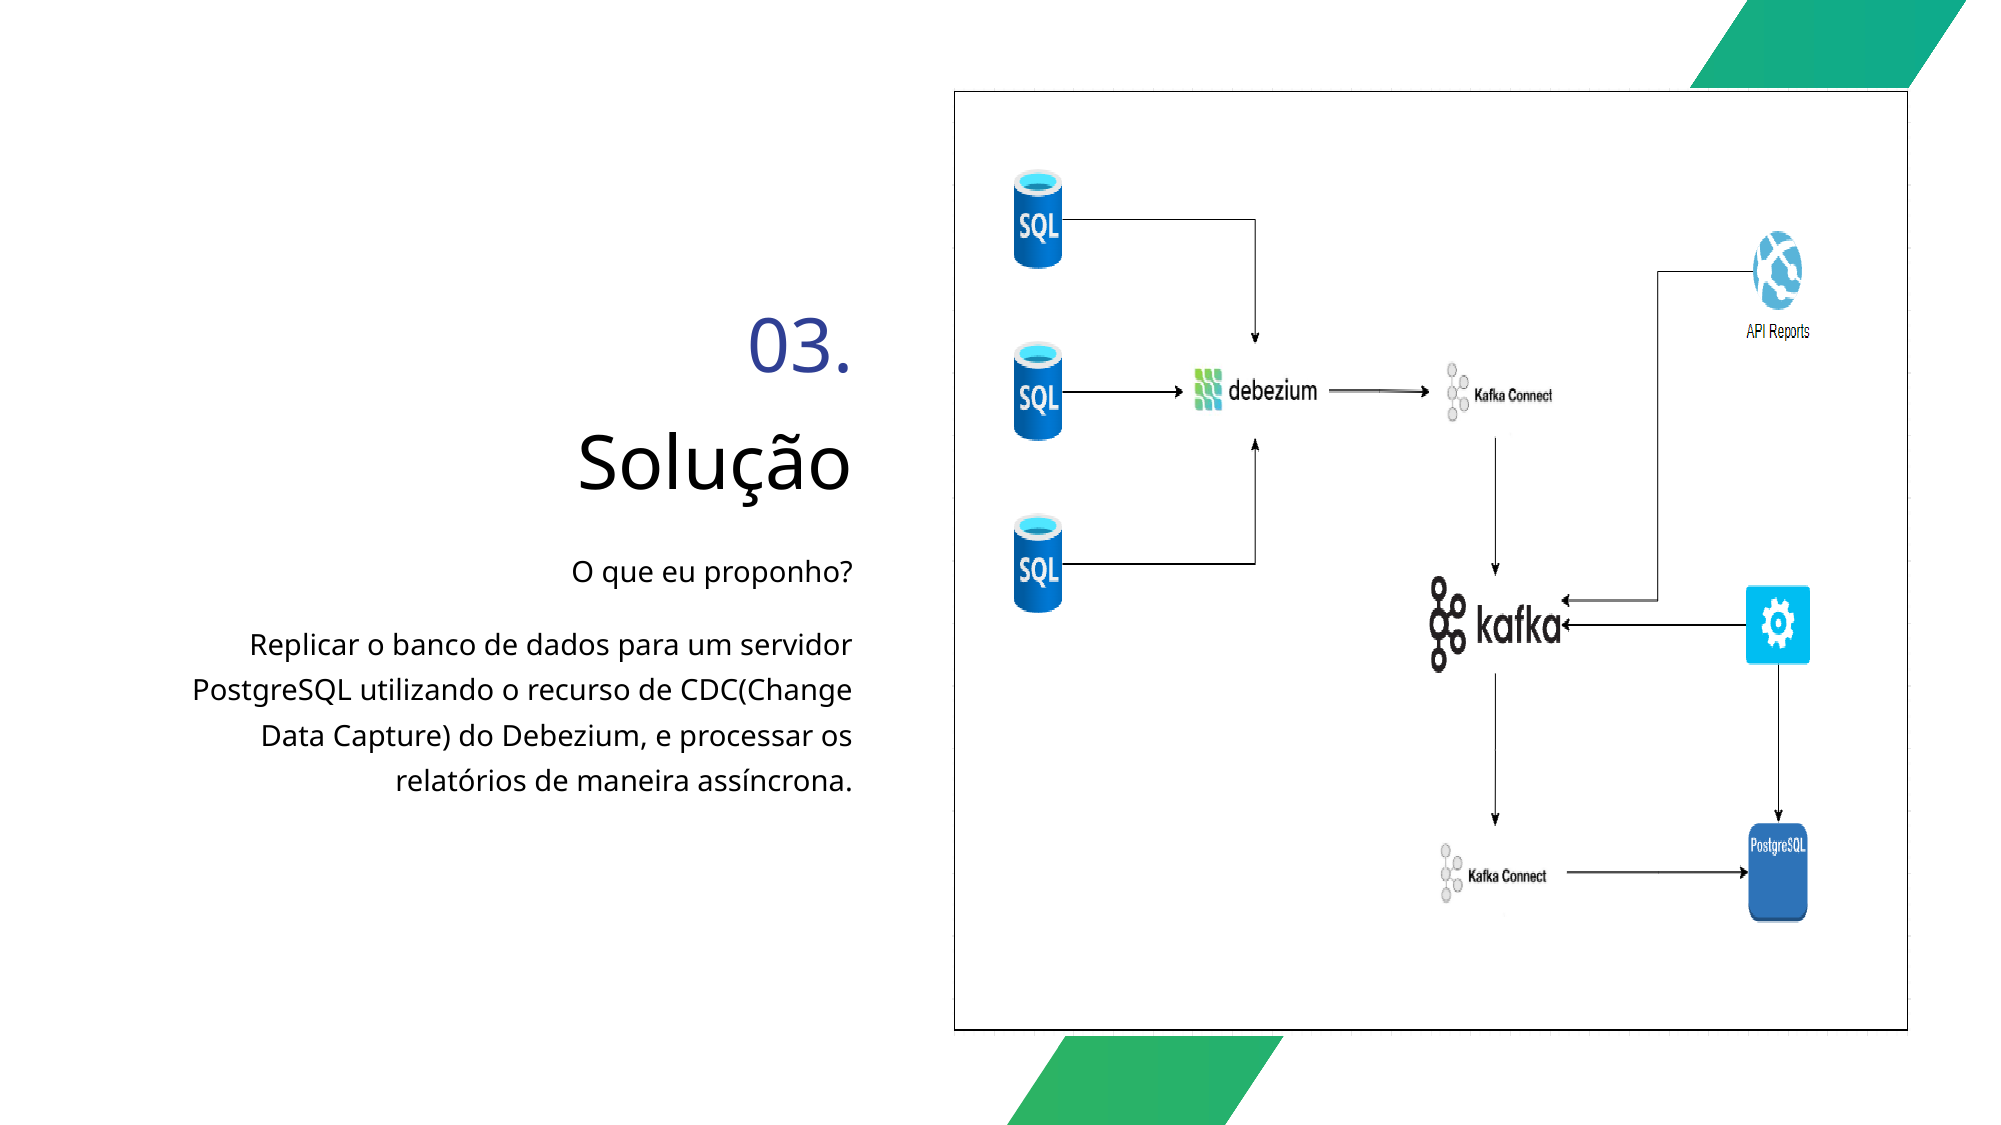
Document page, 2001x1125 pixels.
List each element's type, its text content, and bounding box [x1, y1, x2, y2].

text_box Replicar o banco de dados para um servidor PostgreSQL utilizando o recurso de CDC(Change Data Capture) do Debezium, e processar os relatórios de maneira assíncrona. [141, 608, 869, 805]
text_box [1007, 1045, 1278, 1125]
text_box [1690, 0, 1966, 87]
picture [951, 88, 1912, 1037]
text_box 03. Solução [177, 263, 868, 512]
text_box O que eu proponho? [177, 535, 868, 596]
